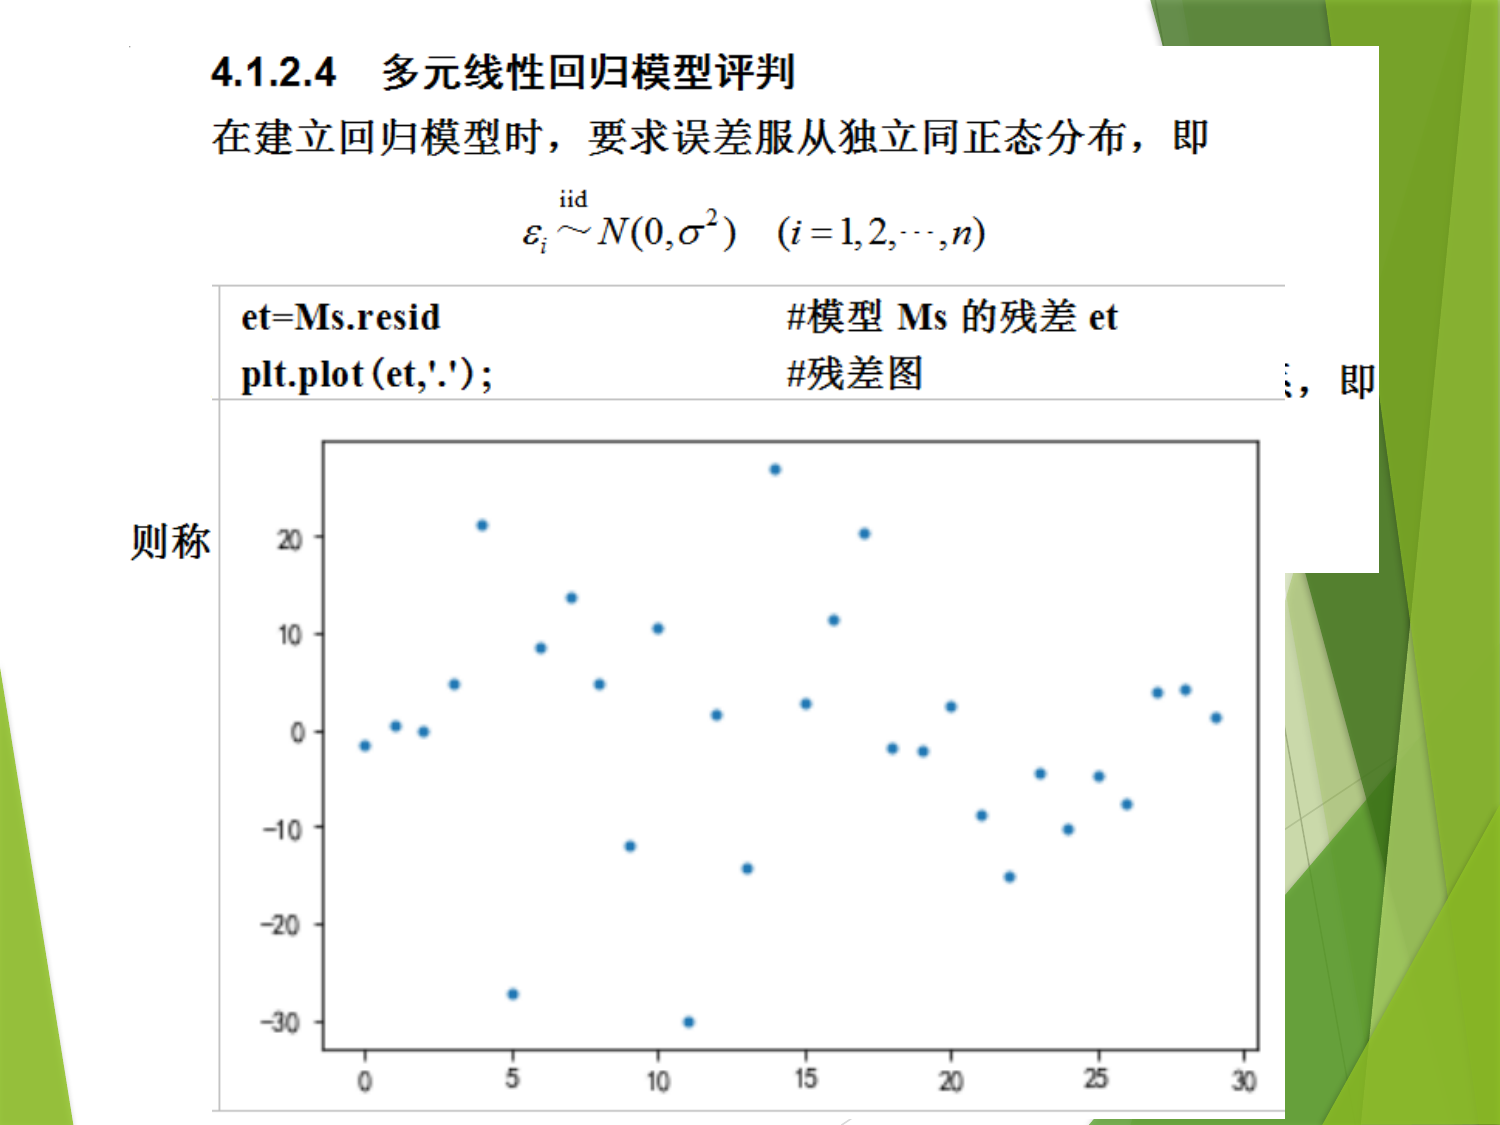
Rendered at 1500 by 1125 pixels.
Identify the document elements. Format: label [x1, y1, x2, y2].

picture [129, 46, 1379, 1119]
